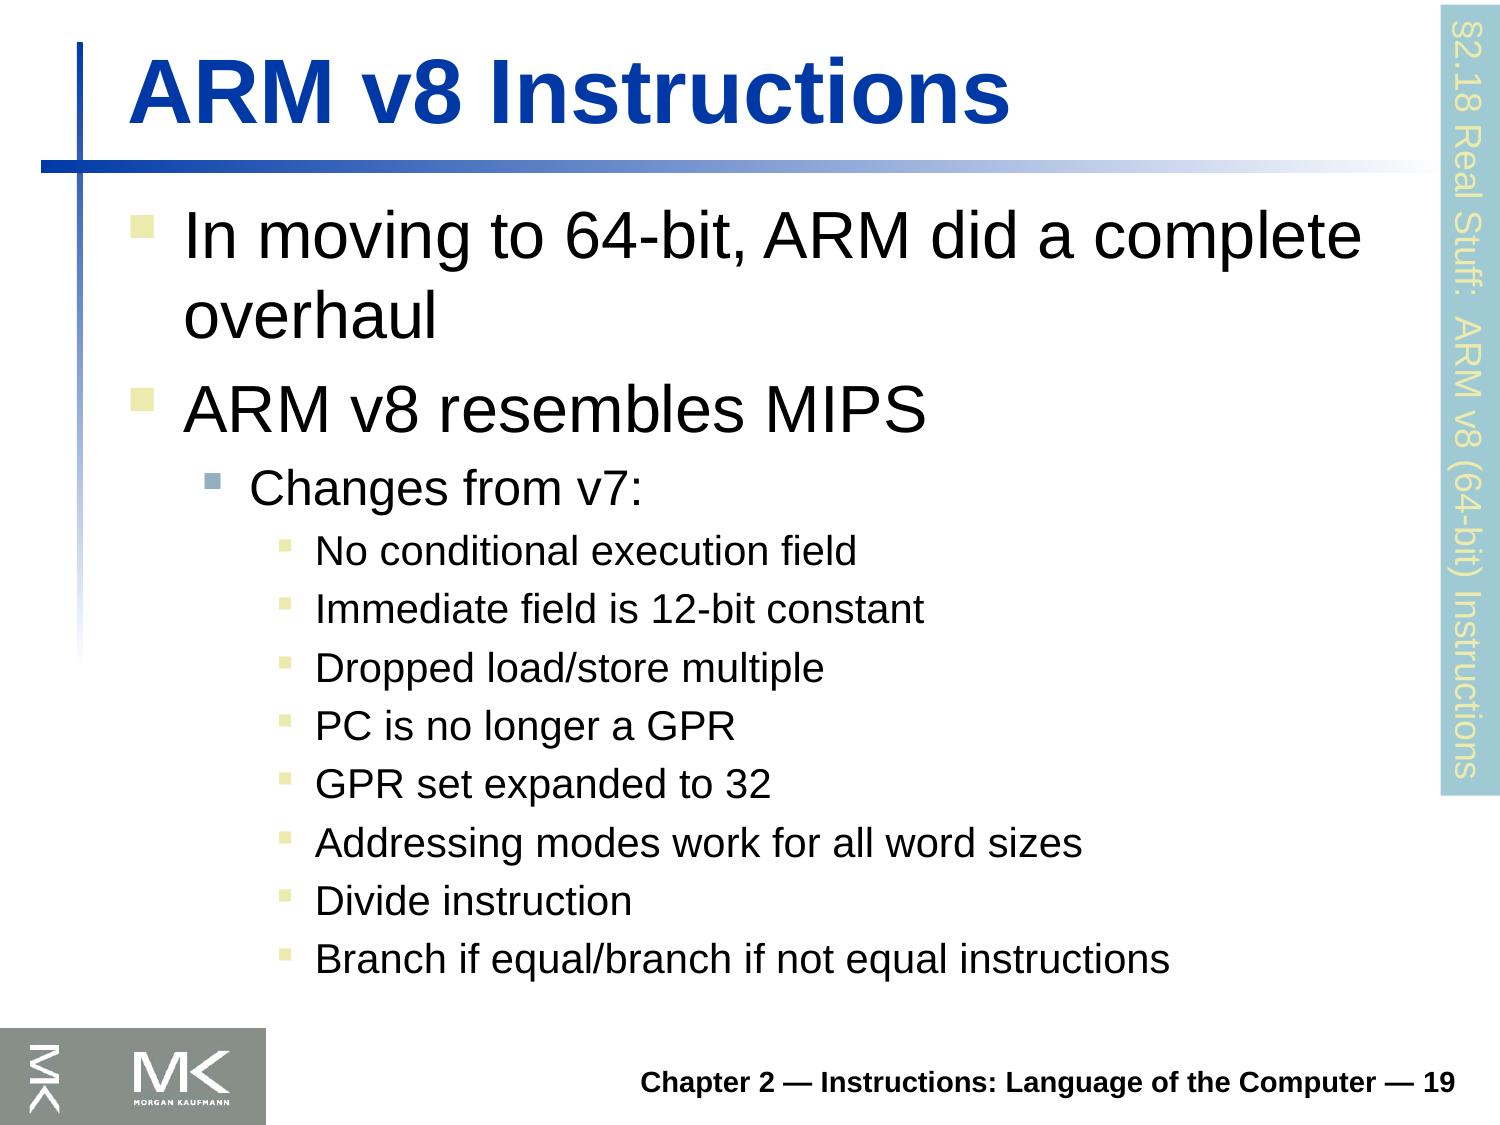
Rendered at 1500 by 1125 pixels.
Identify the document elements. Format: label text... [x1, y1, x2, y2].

footer Chapter 2 — Instructions: Language of the Computer — 19 [277, 1046, 1471, 1106]
list In moving to 64-bit, ARM did a complete overhaul ARM v8 resembles MIPS Changes from v7: No conditional execution field Immediate field is 12-bit constant Dropped load/store multiple PC is no longer a GPR GPR set expanded to 32 Addressing modes work for all word sizes Divide instruction Branch if equal/branch if not equal instructions [112, 184, 1469, 1024]
text_box §2.18 Real Stuff: ARM v8 (64-bit) Instructions [1440, 4, 1500, 796]
picture [0, 1028, 266, 1125]
title ARM v8 Instructions [112, 23, 1440, 149]
